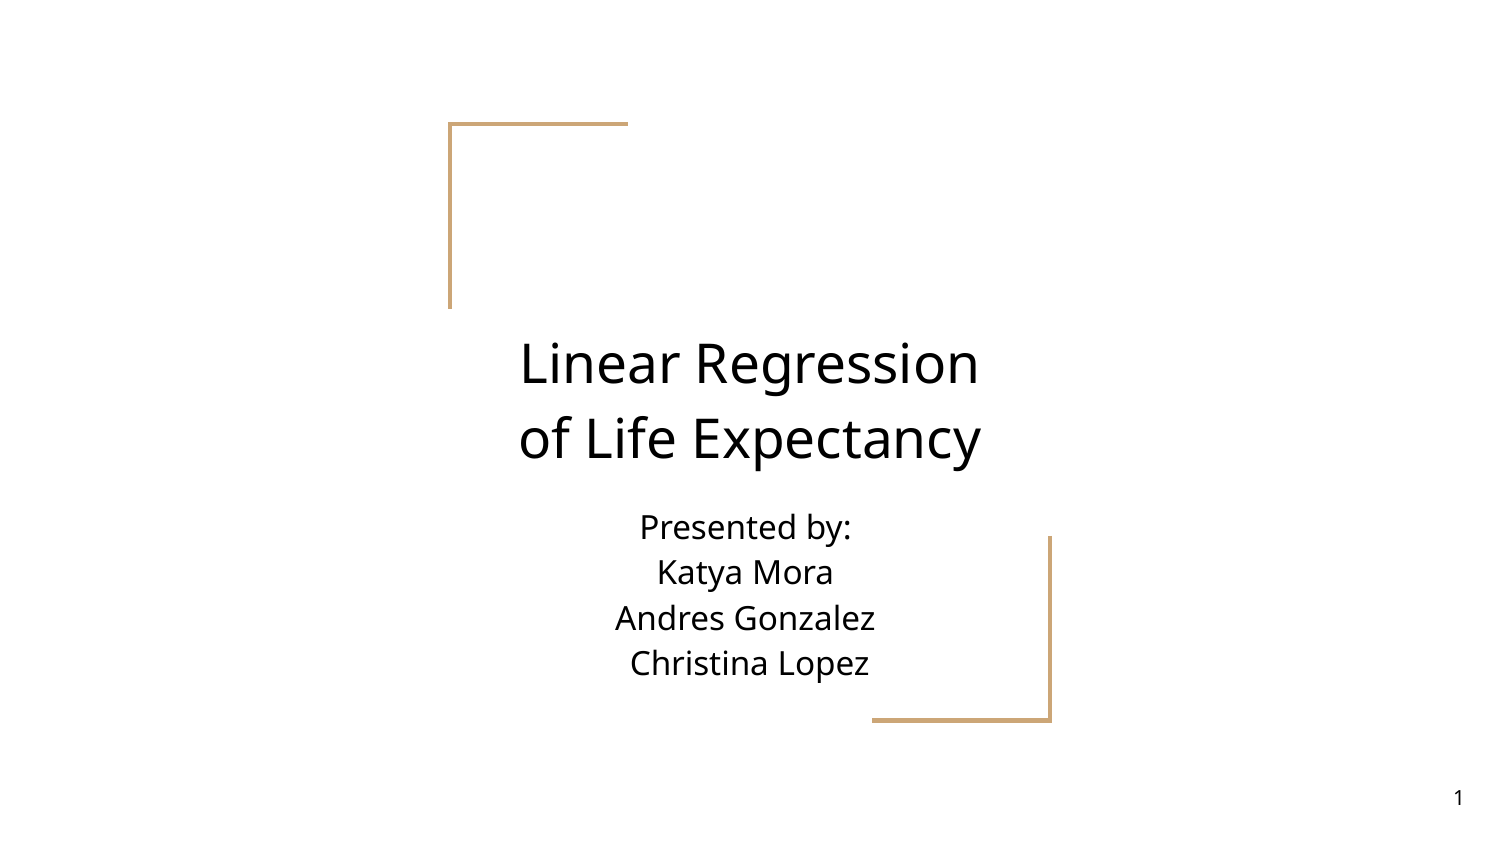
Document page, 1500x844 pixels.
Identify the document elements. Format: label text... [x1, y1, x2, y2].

slide_number ‹#› [1389, 764, 1480, 830]
subtitle Presented by: Katya Mora Andres Gonzalez Christina Lopez [499, 489, 1001, 702]
title Linear Regression of Life Expectancy [499, 236, 1001, 489]
